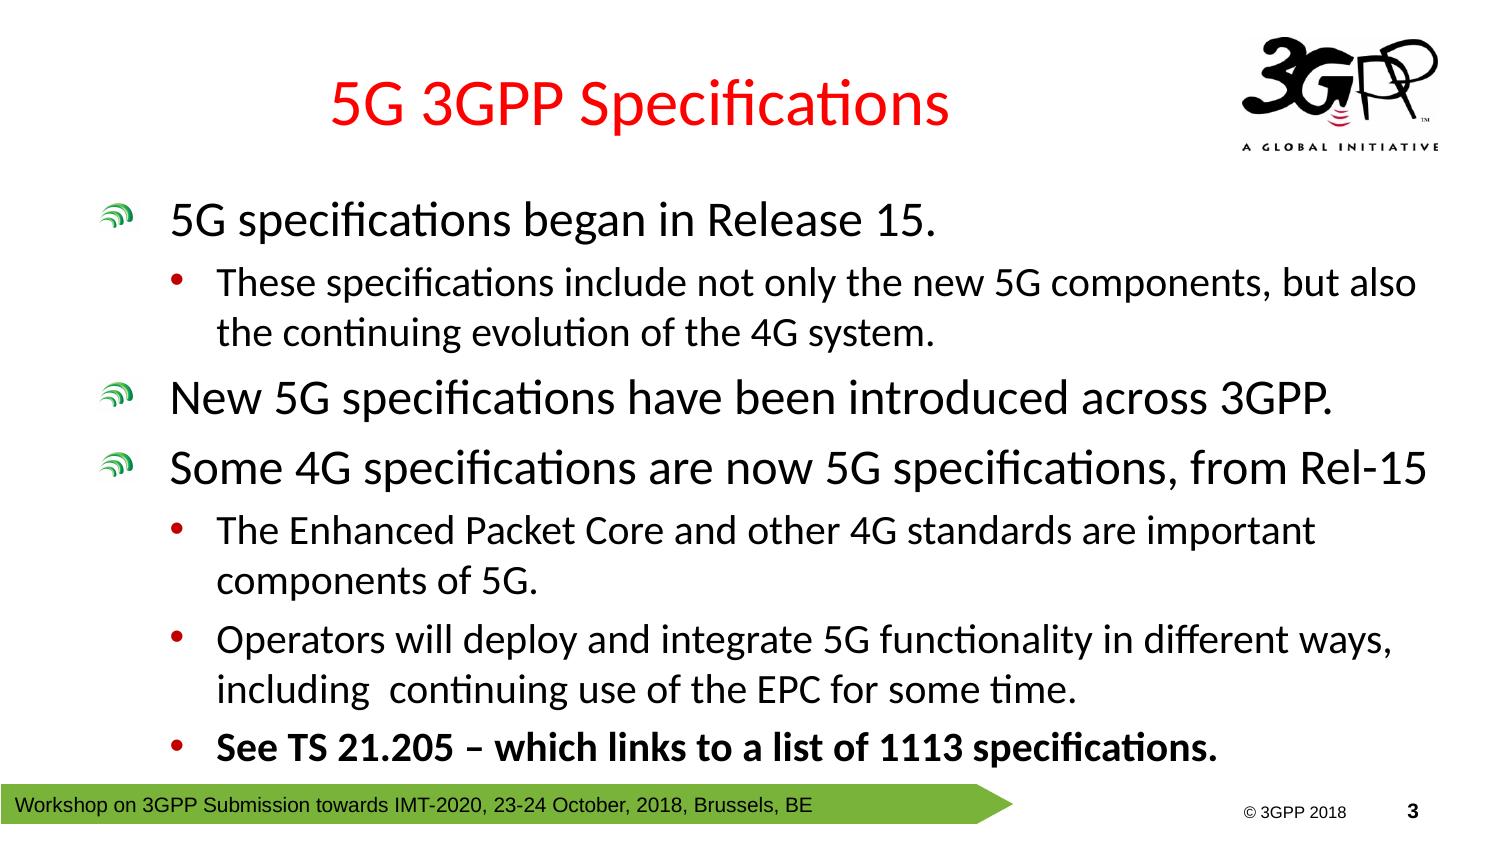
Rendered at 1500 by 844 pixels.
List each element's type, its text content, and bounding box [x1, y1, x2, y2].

picture [94, 447, 130, 483]
picture [1242, 37, 1438, 151]
picture [94, 198, 130, 234]
picture [94, 377, 130, 413]
title 5G 3GPP Specifications [80, 28, 1201, 169]
list 5G specifications began in Release 15. These specifications include not only the new 5G components, but also the continuing evolution of the 4G system. New 5G specifications have been introduced across 3GPP. Some 4G specifications are now 5G specifications, from Rel-15 The Enhanced Packet Core and other 4G standards are important components of 5G. Operators will deploy and integrate 5G functionality in different ways, including continuing use of the EPC for some time. See TS 21.205 – which links to a list of 1113 specifications. [79, 178, 1456, 774]
